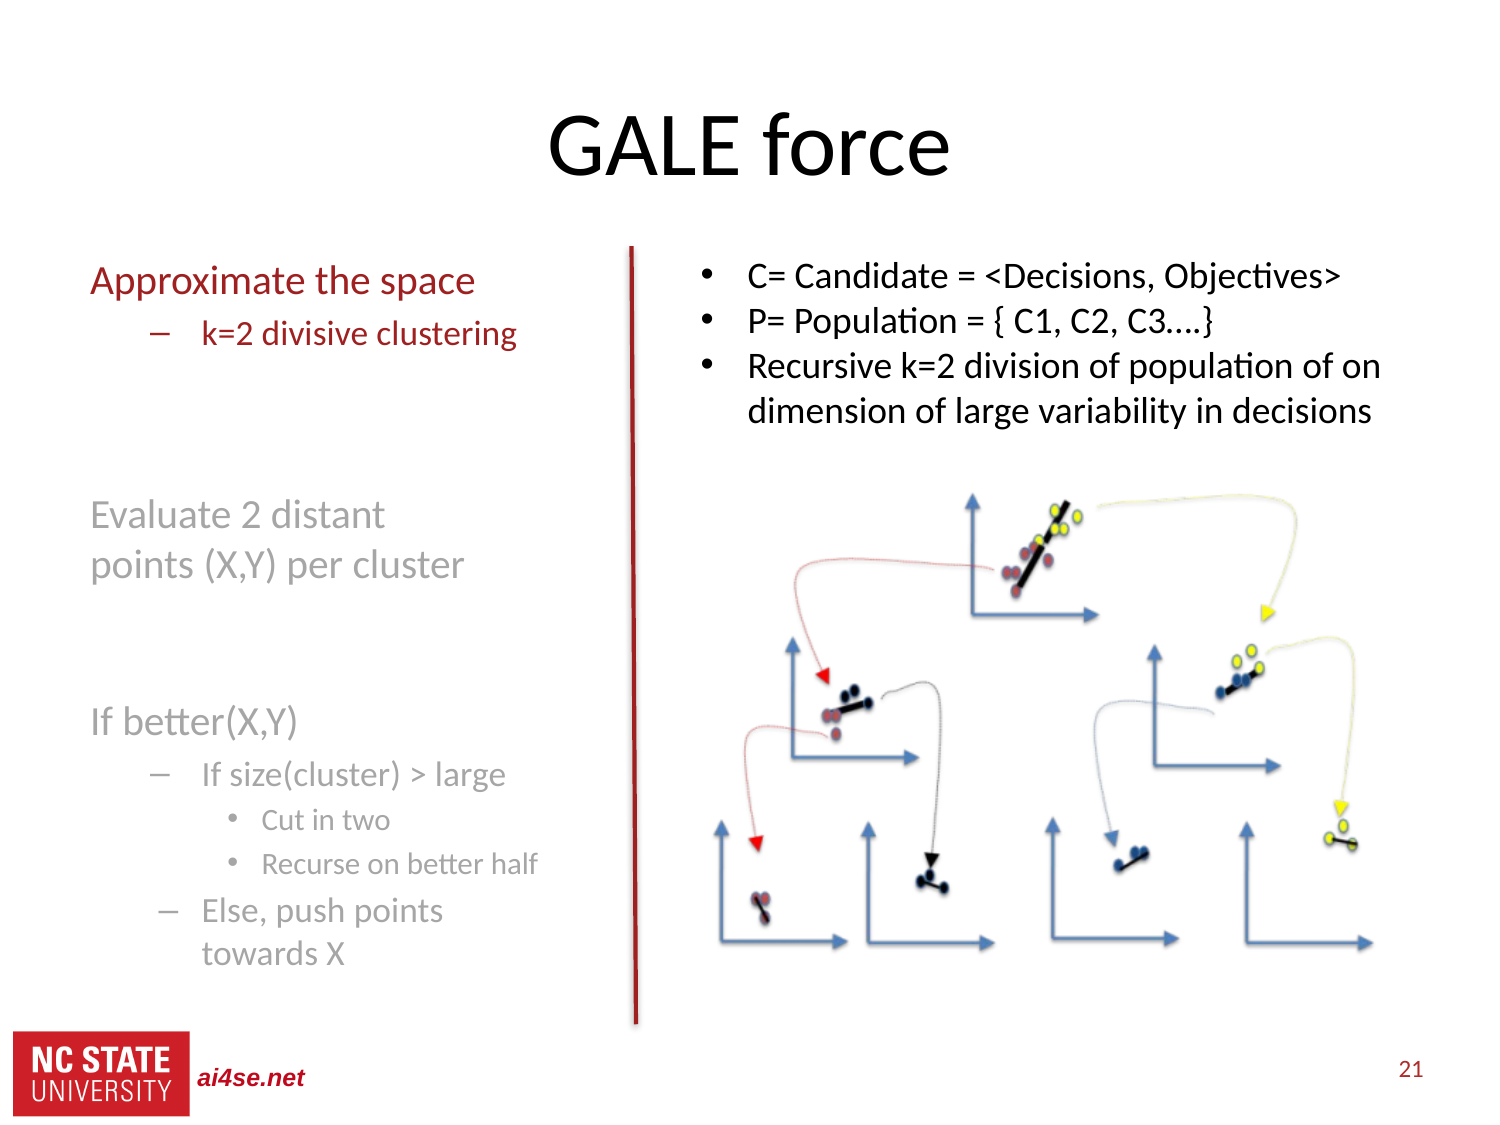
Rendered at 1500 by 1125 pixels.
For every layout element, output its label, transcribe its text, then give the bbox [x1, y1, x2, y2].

picture [678, 453, 1415, 964]
text_box C= Candidate = <Decisions, Objectives> P= Population = { C1, C2, C3….} Recursive k=2 division of population of on dimension of large variability in decisions [685, 243, 1436, 439]
picture [13, 1030, 191, 1118]
list Approximate the space k=2 divisive clustering Evaluate 2 distant points (X,Y) per cluster If better(X,Y) If size(cluster) > large Cut in two Recurse on better half Else, push points towards X [75, 246, 586, 1025]
title GALE force [75, 45, 1425, 233]
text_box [631, 245, 637, 1025]
